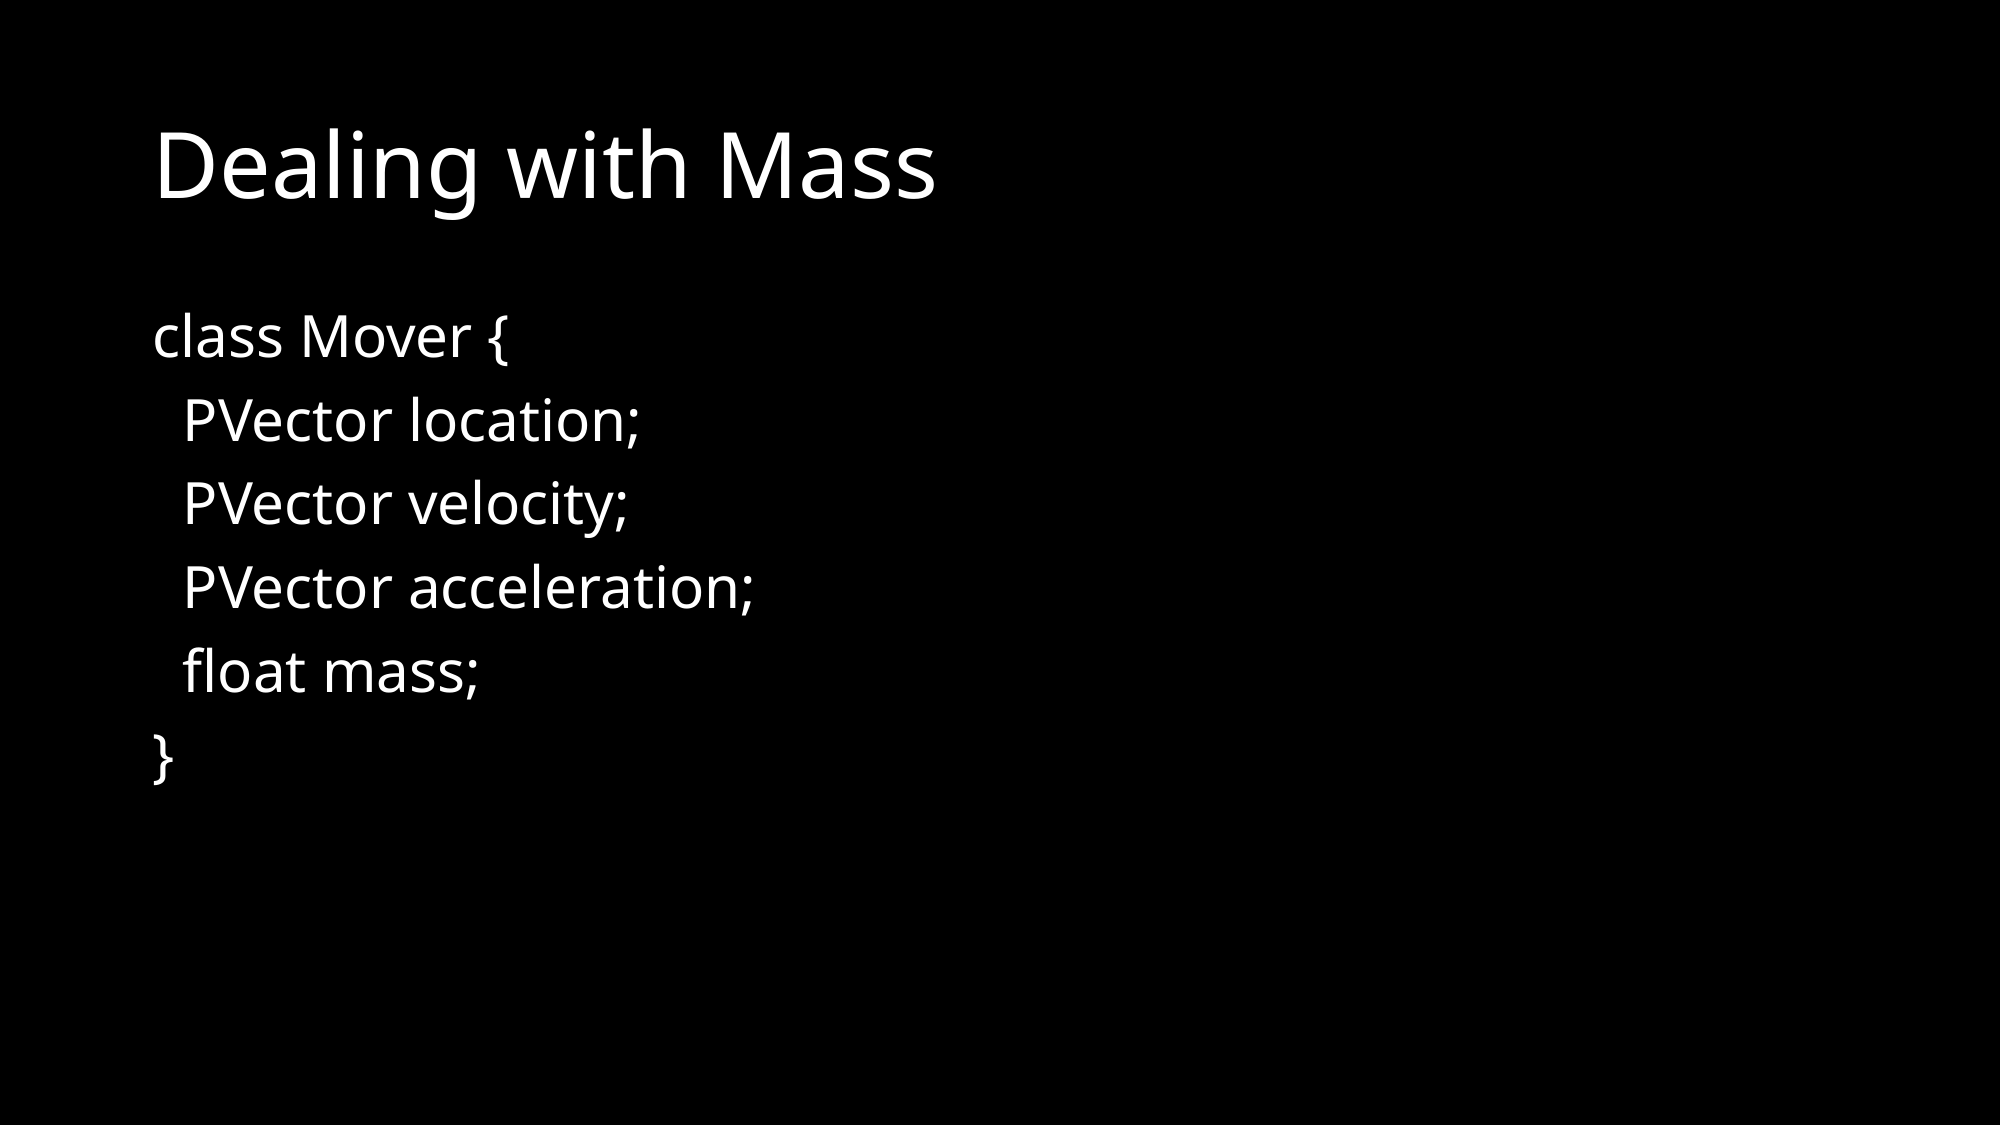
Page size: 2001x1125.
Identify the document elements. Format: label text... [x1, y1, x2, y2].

title Dealing with Mass [137, 59, 1863, 278]
list class Mover { PVector location; PVector velocity; PVector acceleration; float mass; } [137, 299, 1863, 1014]
